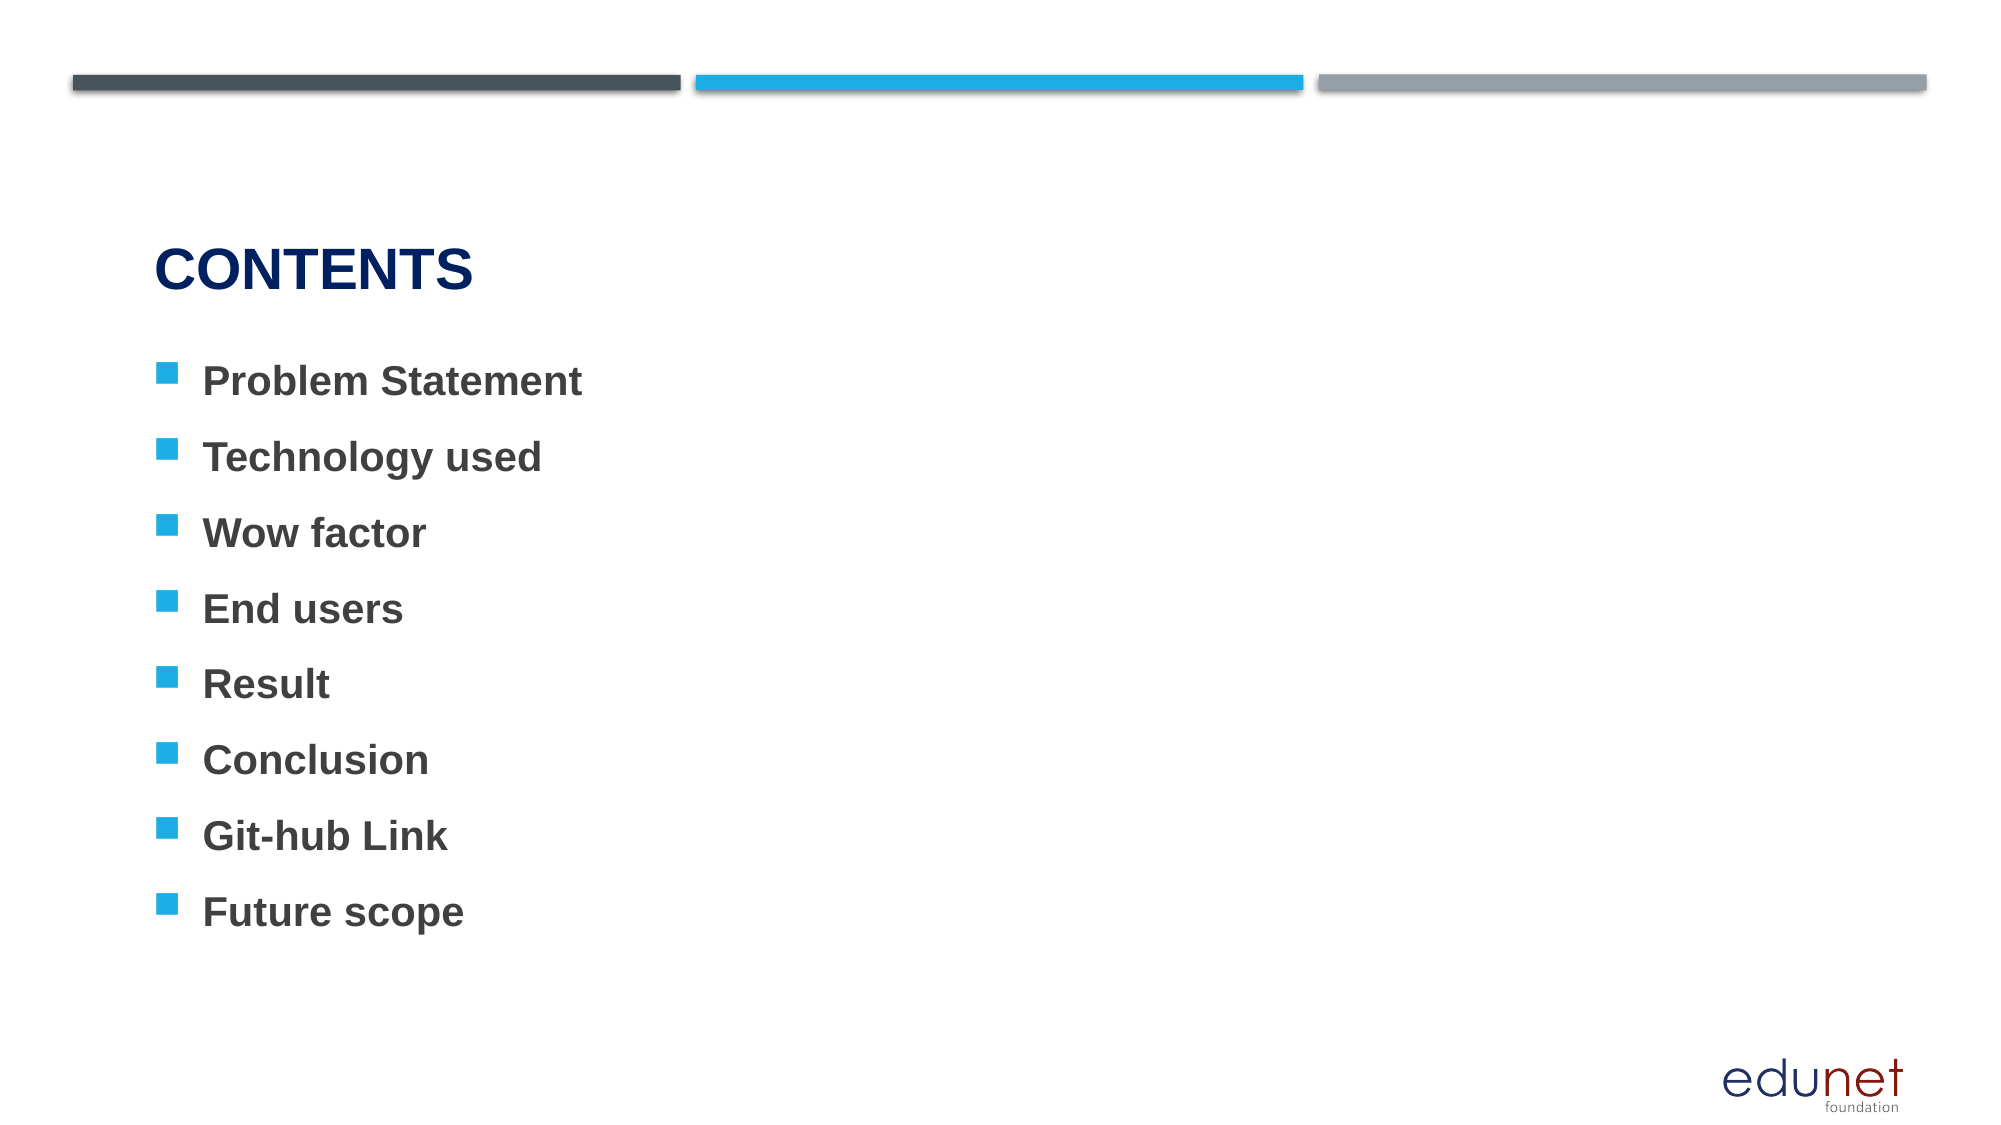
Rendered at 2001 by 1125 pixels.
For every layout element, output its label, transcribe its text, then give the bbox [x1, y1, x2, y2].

title CONTENTS [139, 91, 1865, 265]
list Problem Statement Technology used Wow factor End users Result Conclusion Git-hub Link Future scope [137, 265, 1945, 1125]
